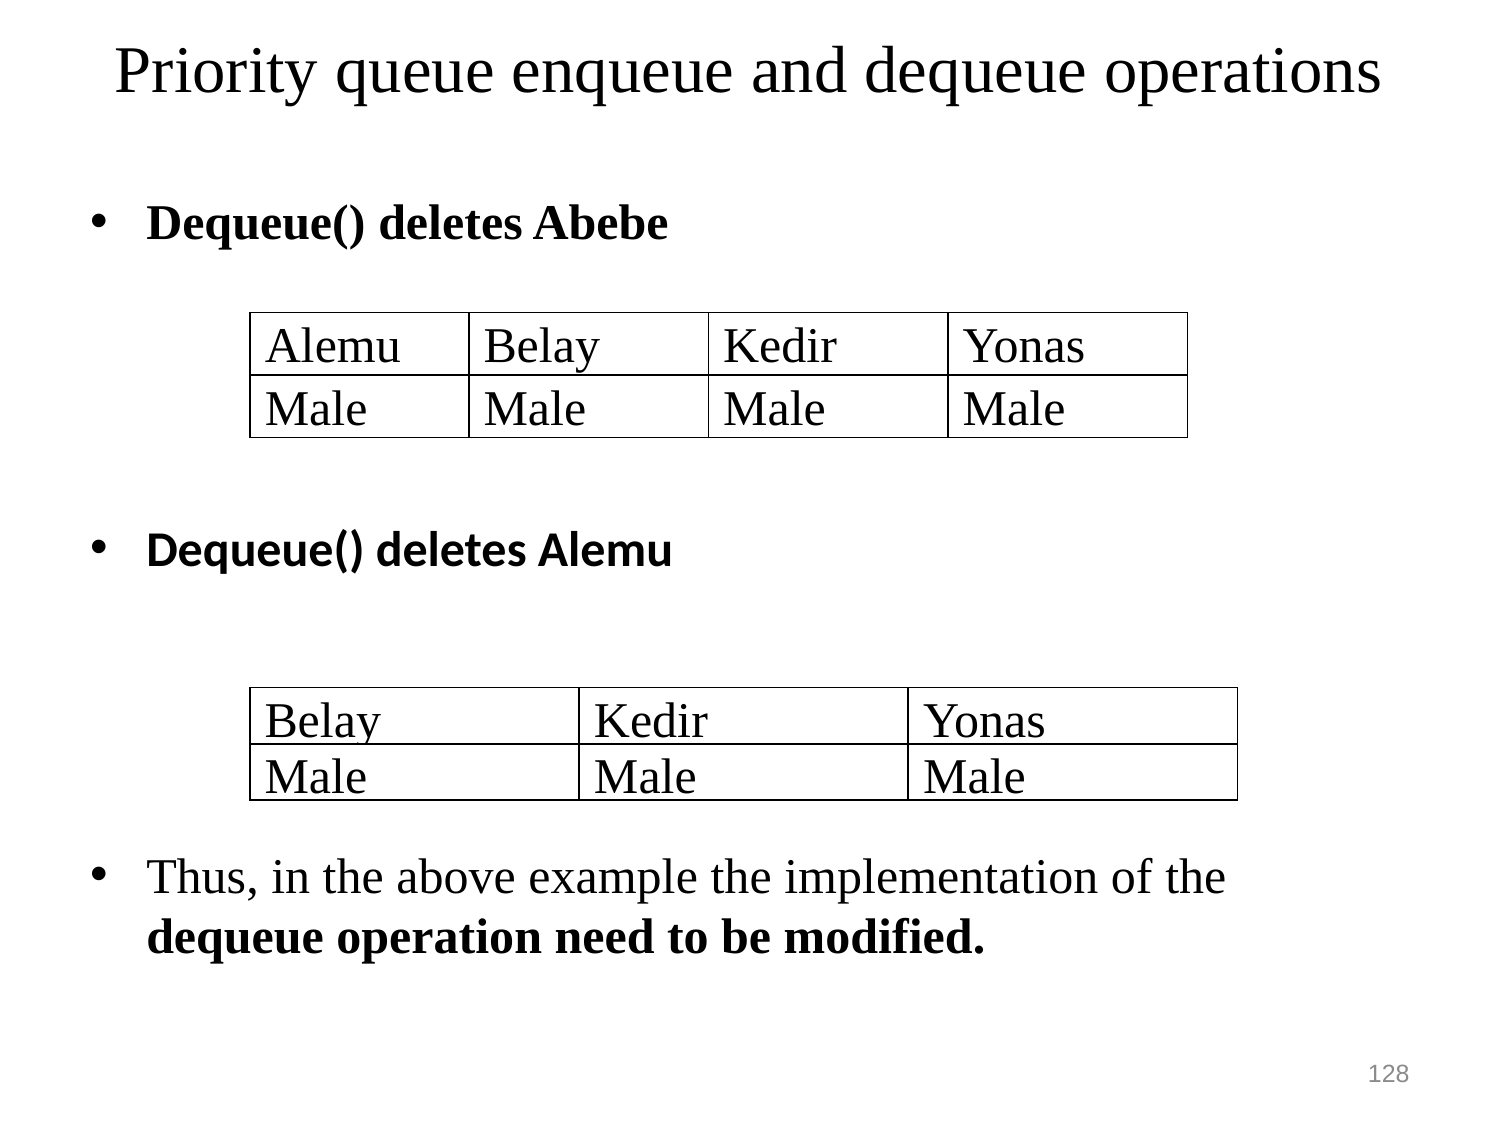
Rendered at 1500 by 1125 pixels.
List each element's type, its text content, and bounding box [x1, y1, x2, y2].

list Dequeue() deletes Abebe Dequeue() deletes Alemu Thus, in the above example the implementation of the dequeue operation need to be modified. [75, 112, 1425, 1050]
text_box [249, 687, 1238, 801]
title Priority queue enqueue and dequeue operations [75, 45, 1425, 88]
slide_number 128 [1074, 1050, 1425, 1103]
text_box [249, 312, 1188, 438]
